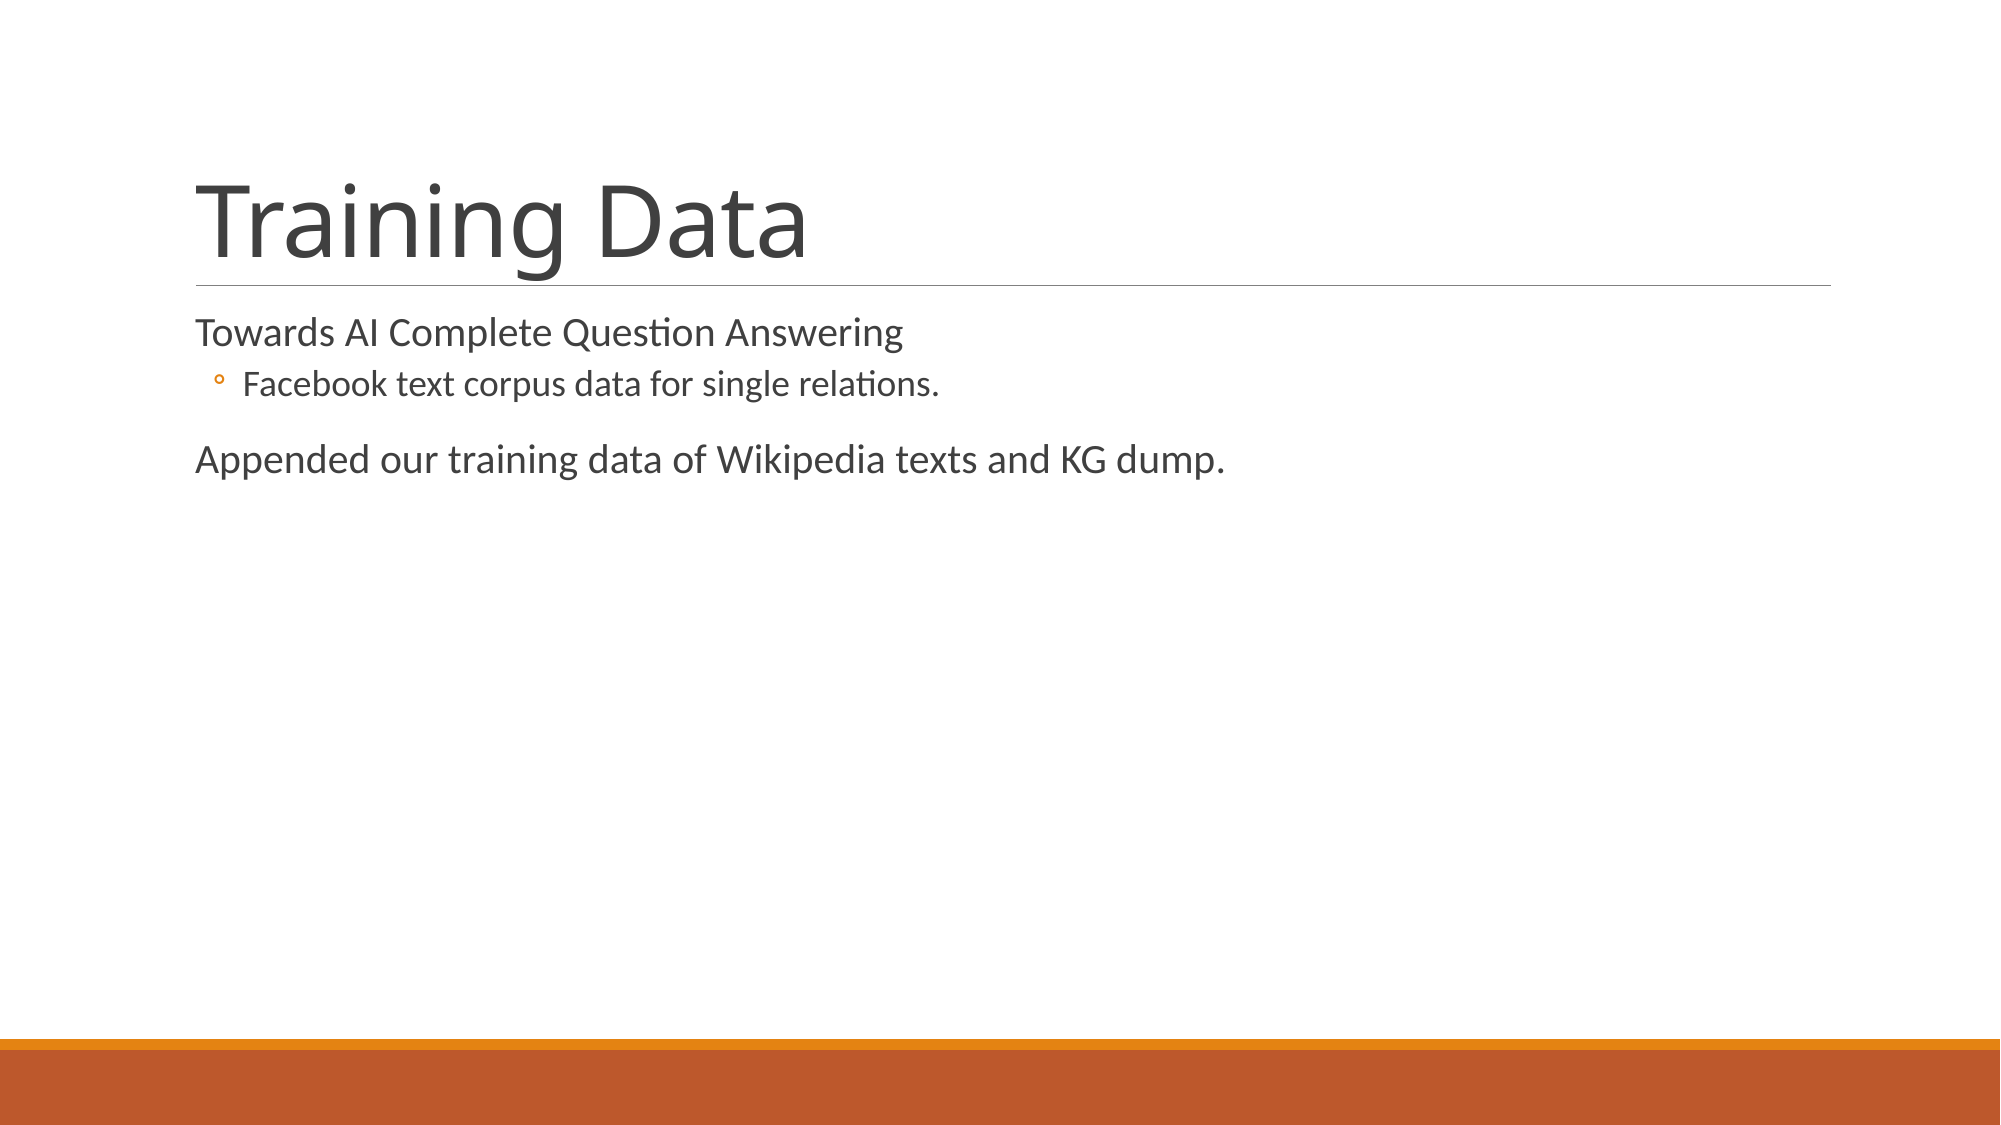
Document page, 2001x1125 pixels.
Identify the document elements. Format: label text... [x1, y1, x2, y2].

title Training Data [180, 47, 1830, 285]
list Towards AI Complete Question Answering Facebook text corpus data for single relations. Appended our training data of Wikipedia texts and KG dump. [180, 302, 1830, 963]
